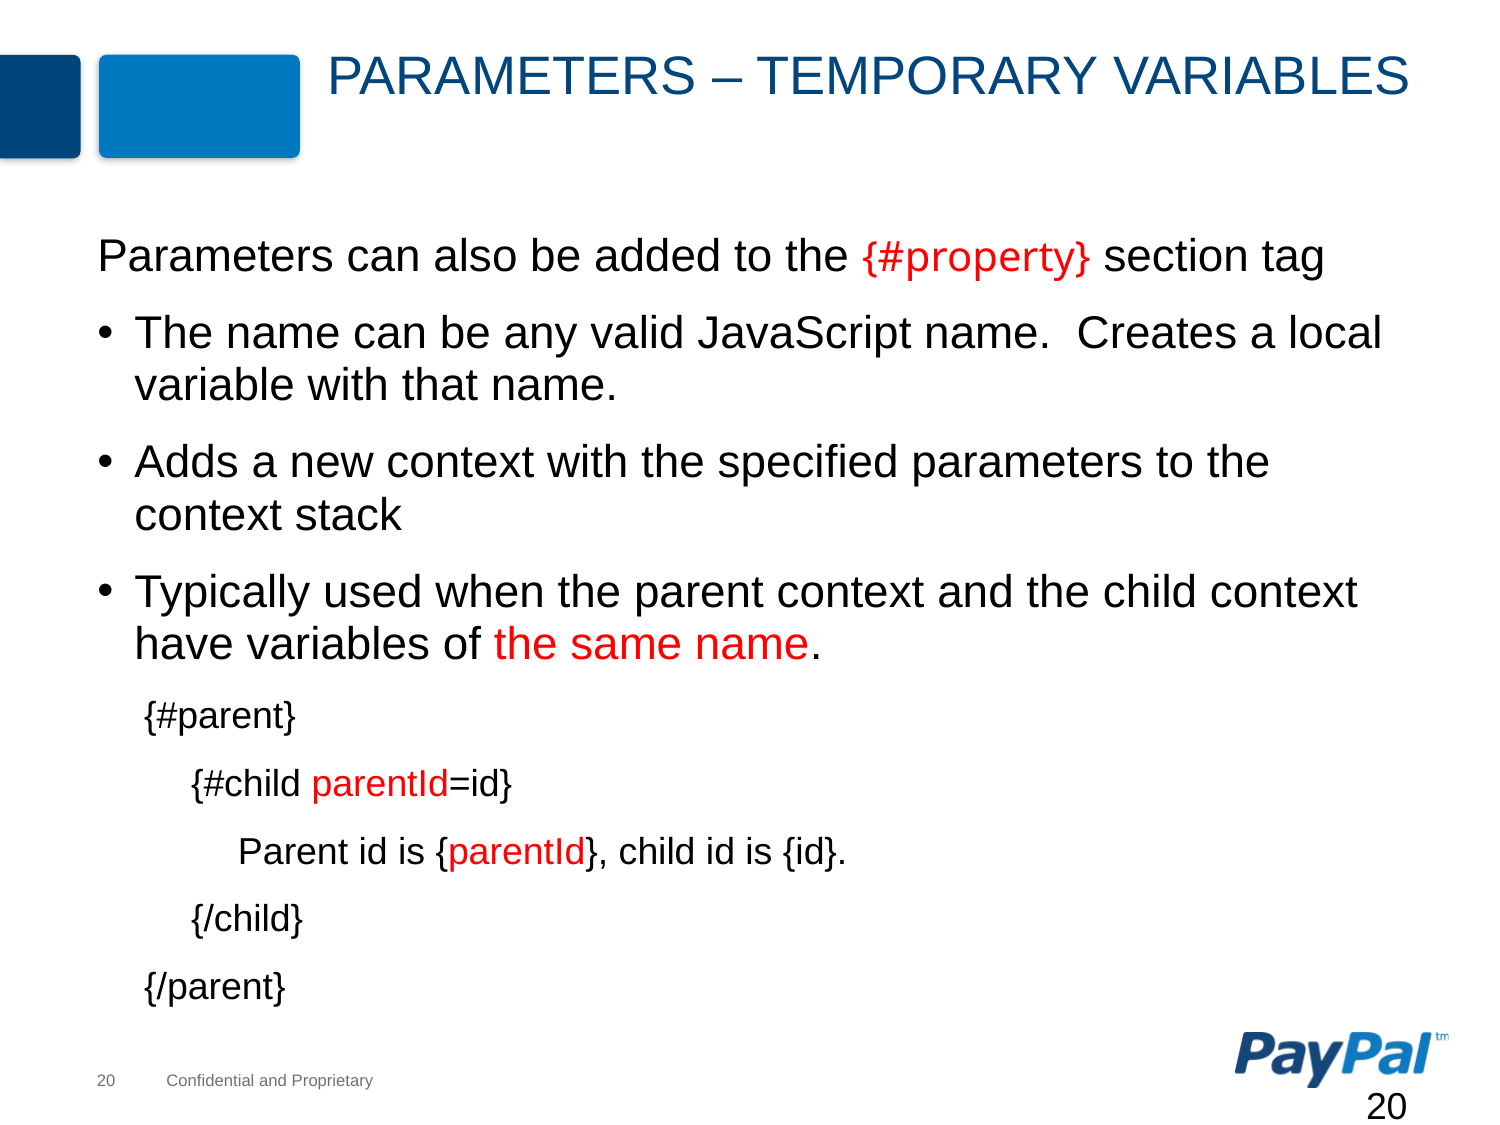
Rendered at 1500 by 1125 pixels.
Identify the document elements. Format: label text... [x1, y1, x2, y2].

title Parameters – Temporary Variables [312, 37, 1463, 175]
picture [1235, 1032, 1449, 1088]
list Parameters can also be added to the {#property} section tag The name can be any valid JavaScript name. Creates a local variable with that name. Adds a new context with the specified parameters to the context stack Typically used when the parent context and the child context have variables of the same name. {#parent} {#child parentId=id} Parent id is {parentId}, child id is {id}. {/child} {/parent} [82, 221, 1413, 1013]
slide_number 20 [1351, 1074, 1500, 1125]
